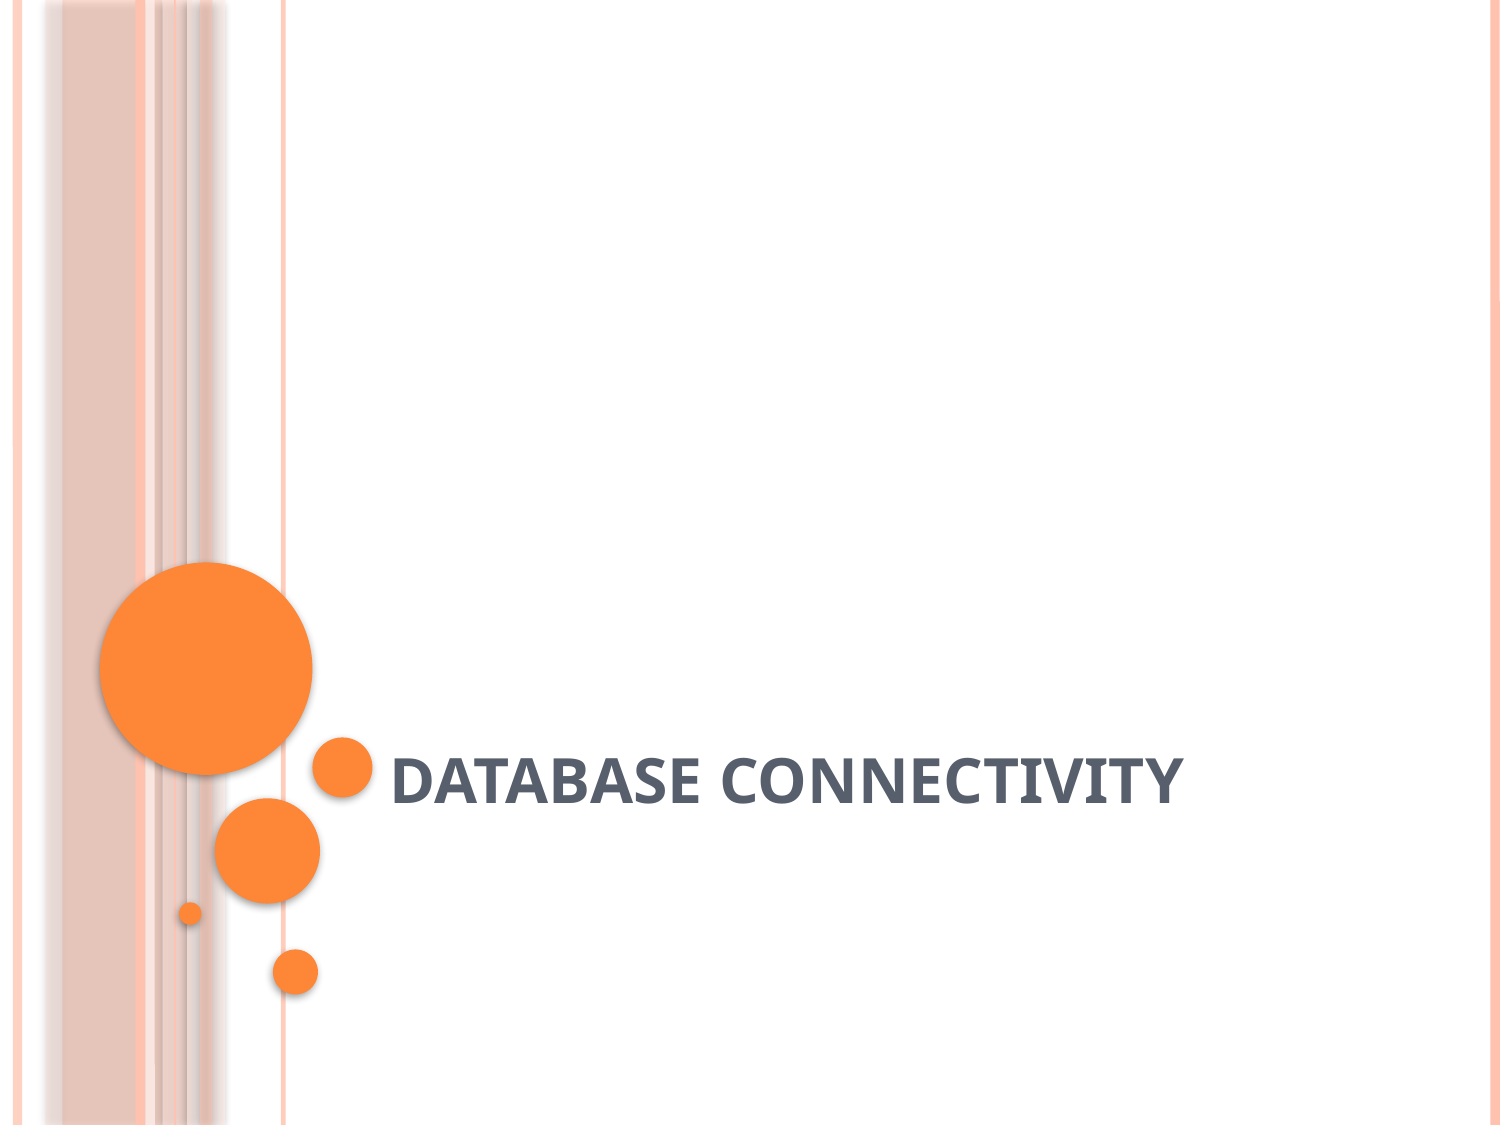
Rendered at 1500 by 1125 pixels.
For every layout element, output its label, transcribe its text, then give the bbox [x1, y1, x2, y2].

title Database connectivity [375, 512, 1388, 824]
